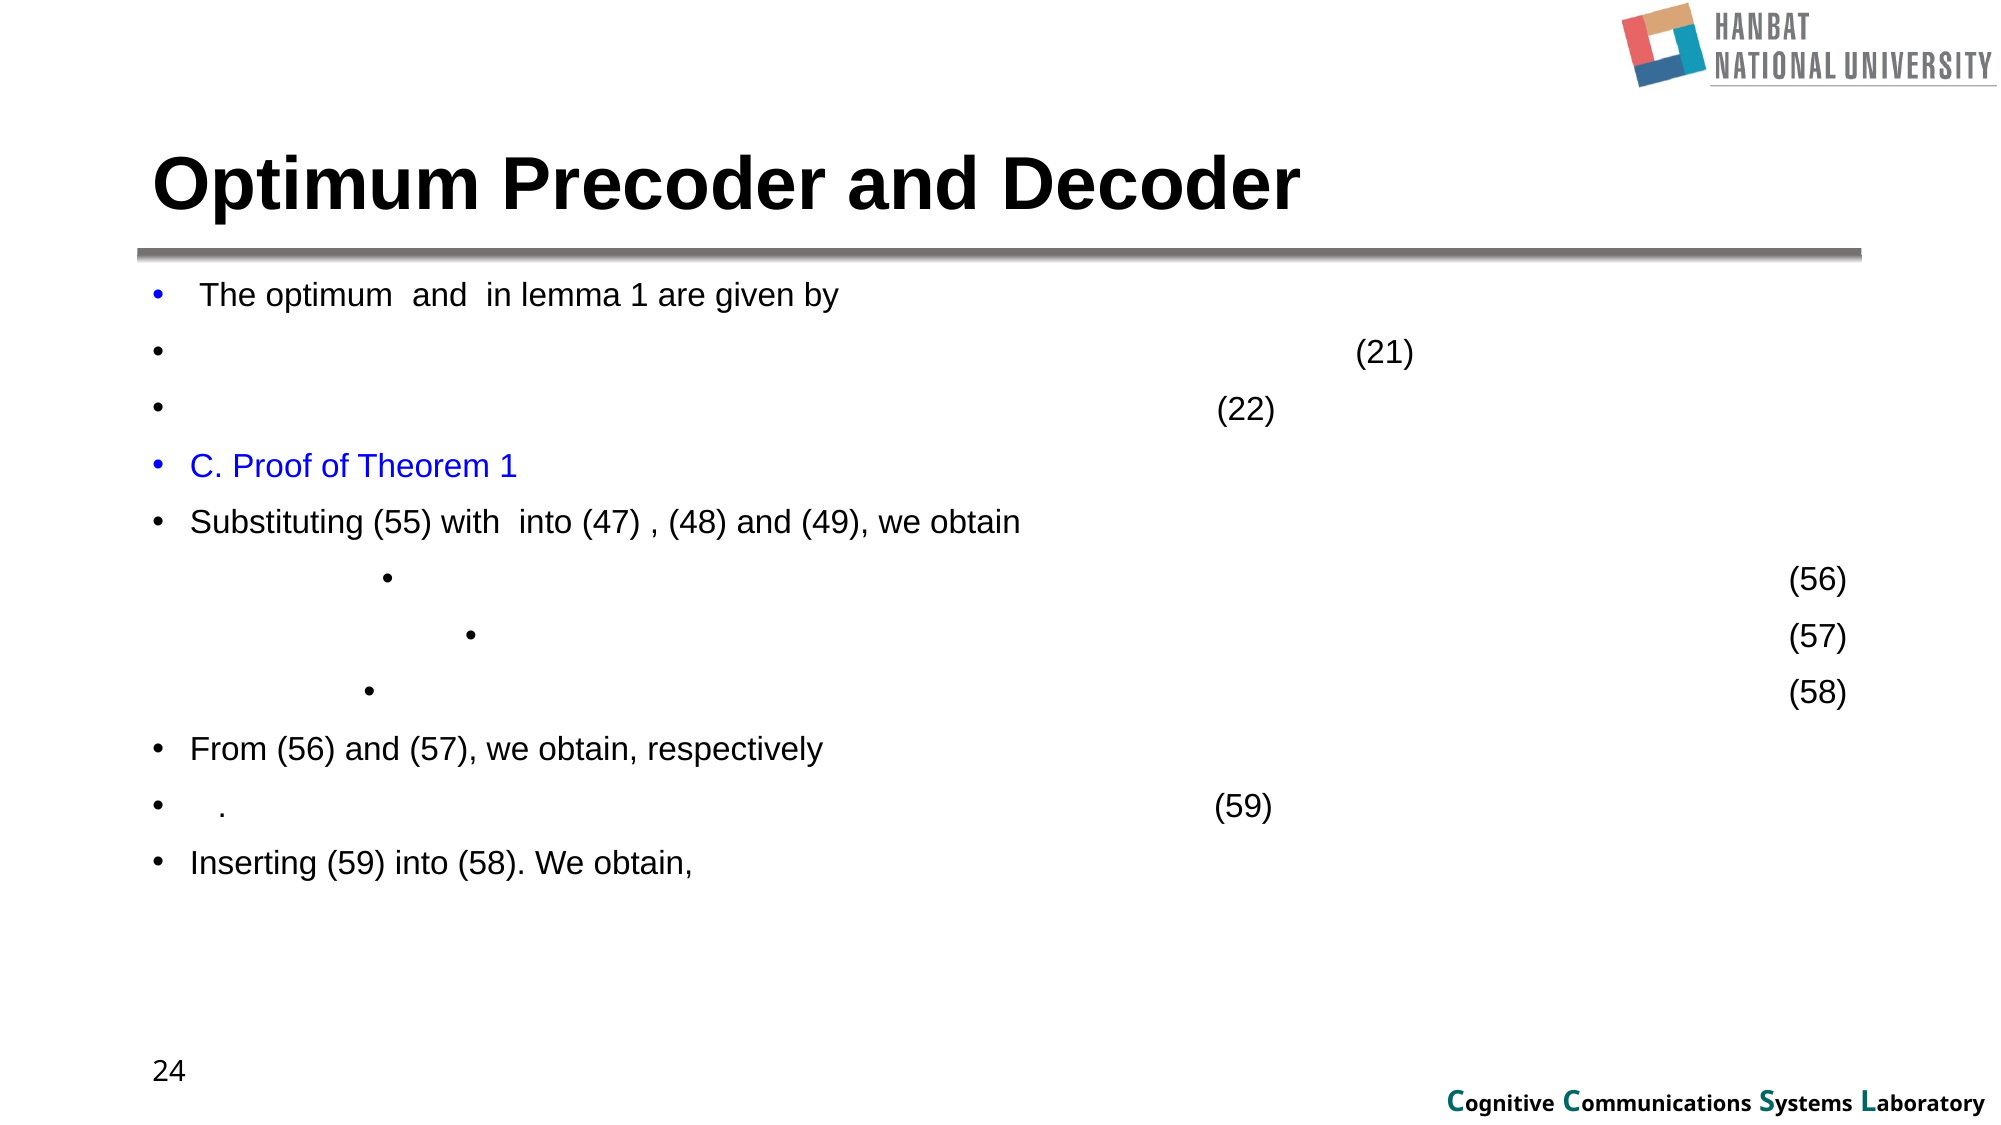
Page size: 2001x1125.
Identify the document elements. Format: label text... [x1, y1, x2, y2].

picture [1621, 2, 1998, 90]
title Optimum Precoder and Decoder [137, 129, 1863, 242]
slide_number 24 [137, 1042, 357, 1103]
